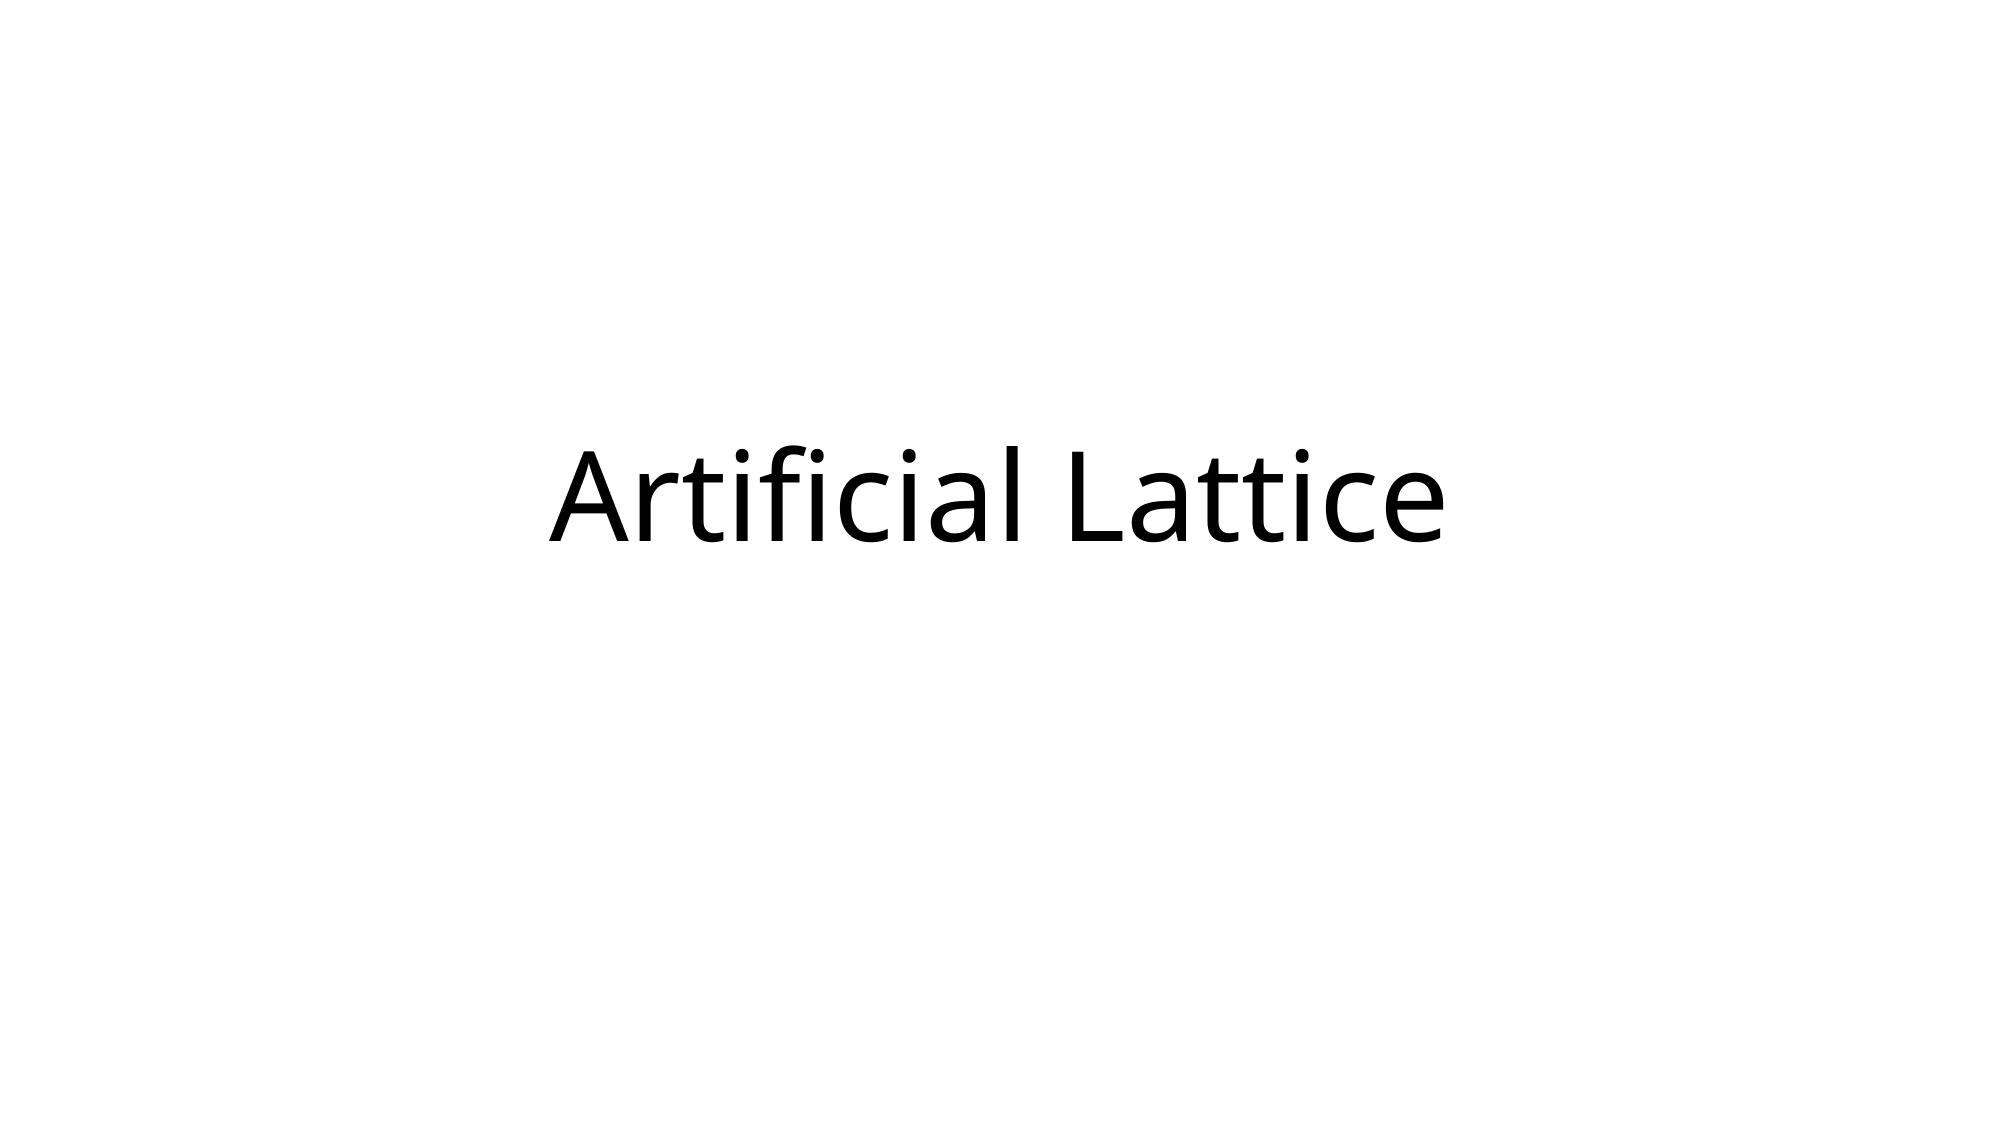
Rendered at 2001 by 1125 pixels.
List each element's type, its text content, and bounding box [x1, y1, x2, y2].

title Artificial Lattice [249, 184, 1750, 576]
